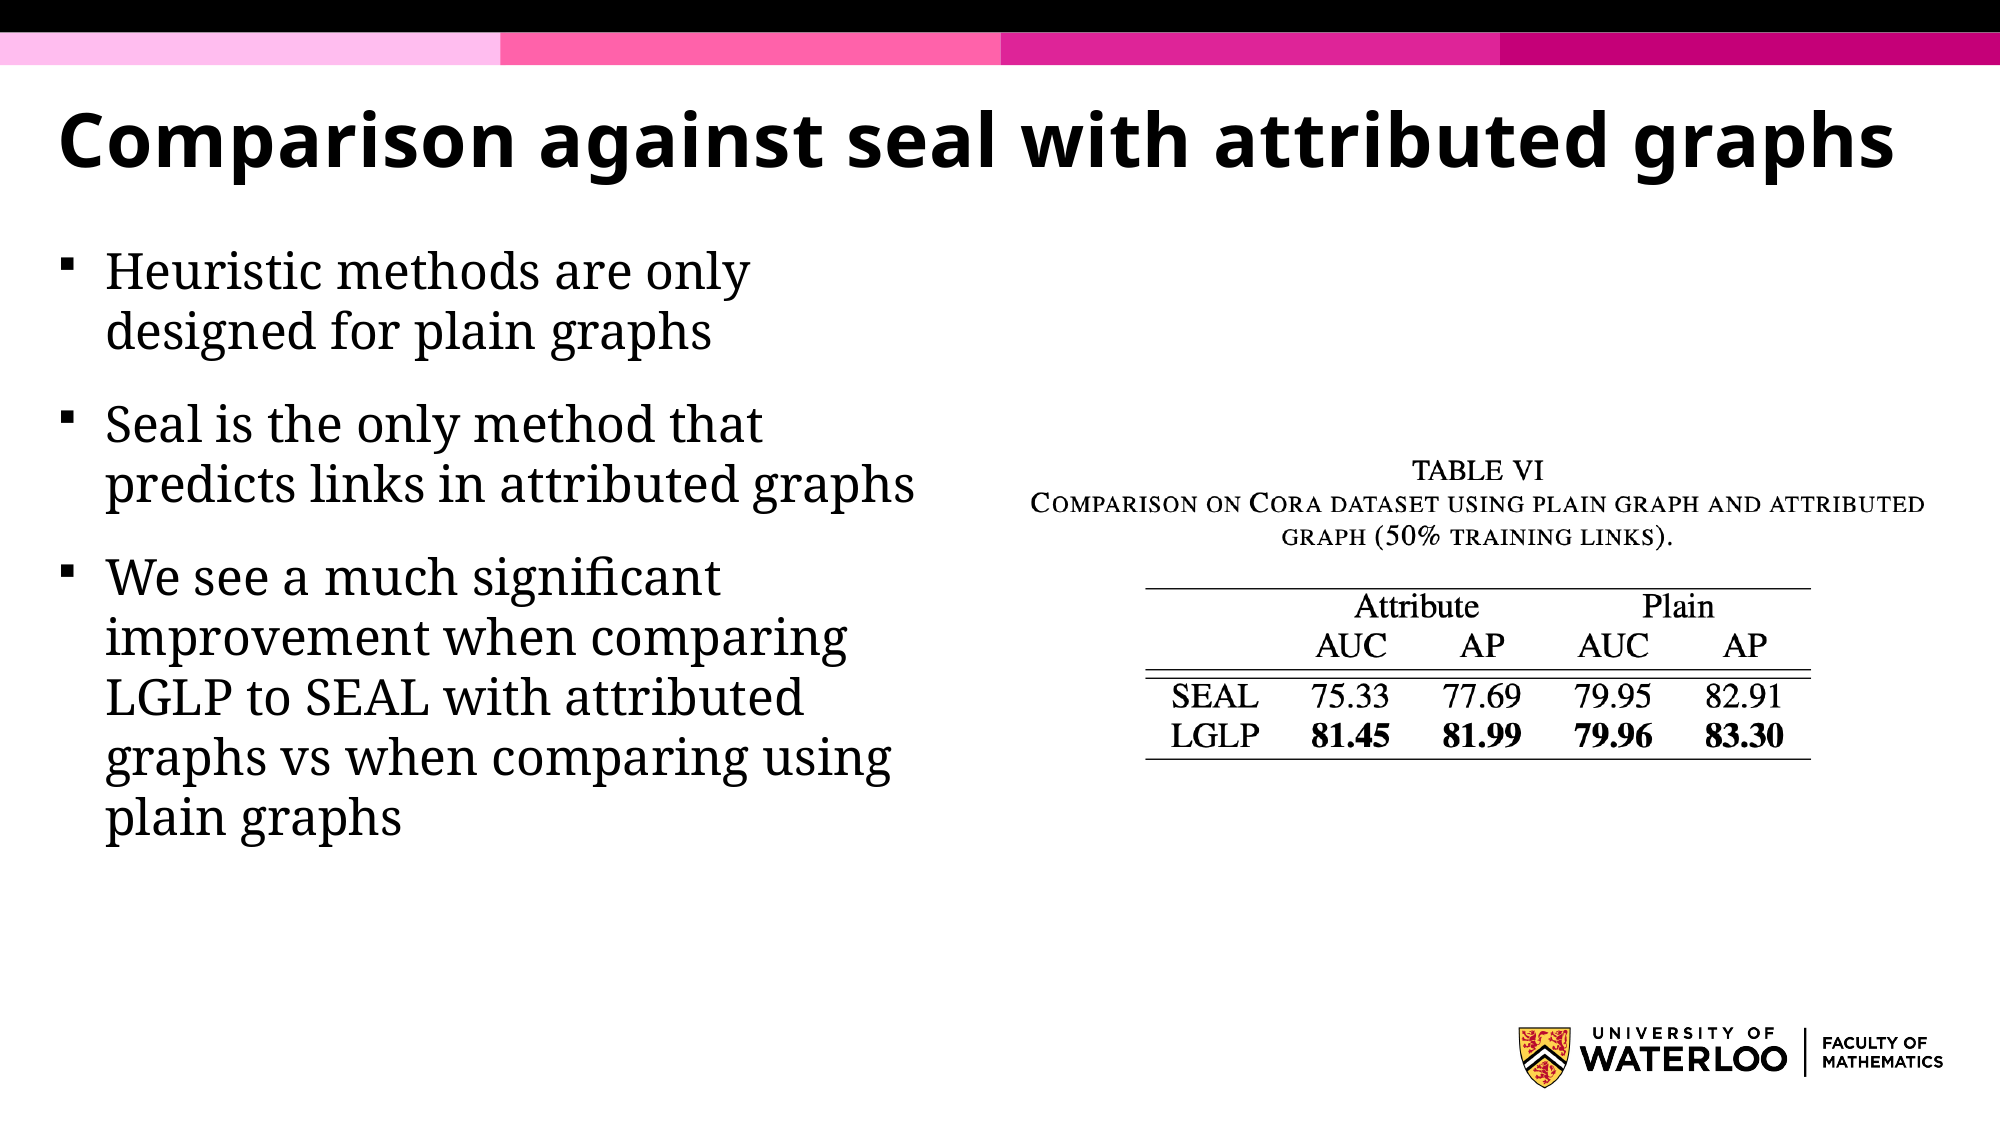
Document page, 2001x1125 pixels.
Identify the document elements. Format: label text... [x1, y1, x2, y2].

list Heuristic methods are only designed for plain graphs Seal is the only method that predicts links in attributed graphs We see a much significant improvement when comparing LGLP to SEAL with attributed graphs vs when comparing using plain graphs [42, 231, 960, 985]
picture [1461, 983, 2000, 1125]
title Comparison against seal with attributed graphs [42, 71, 1941, 219]
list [1012, 431, 1941, 785]
